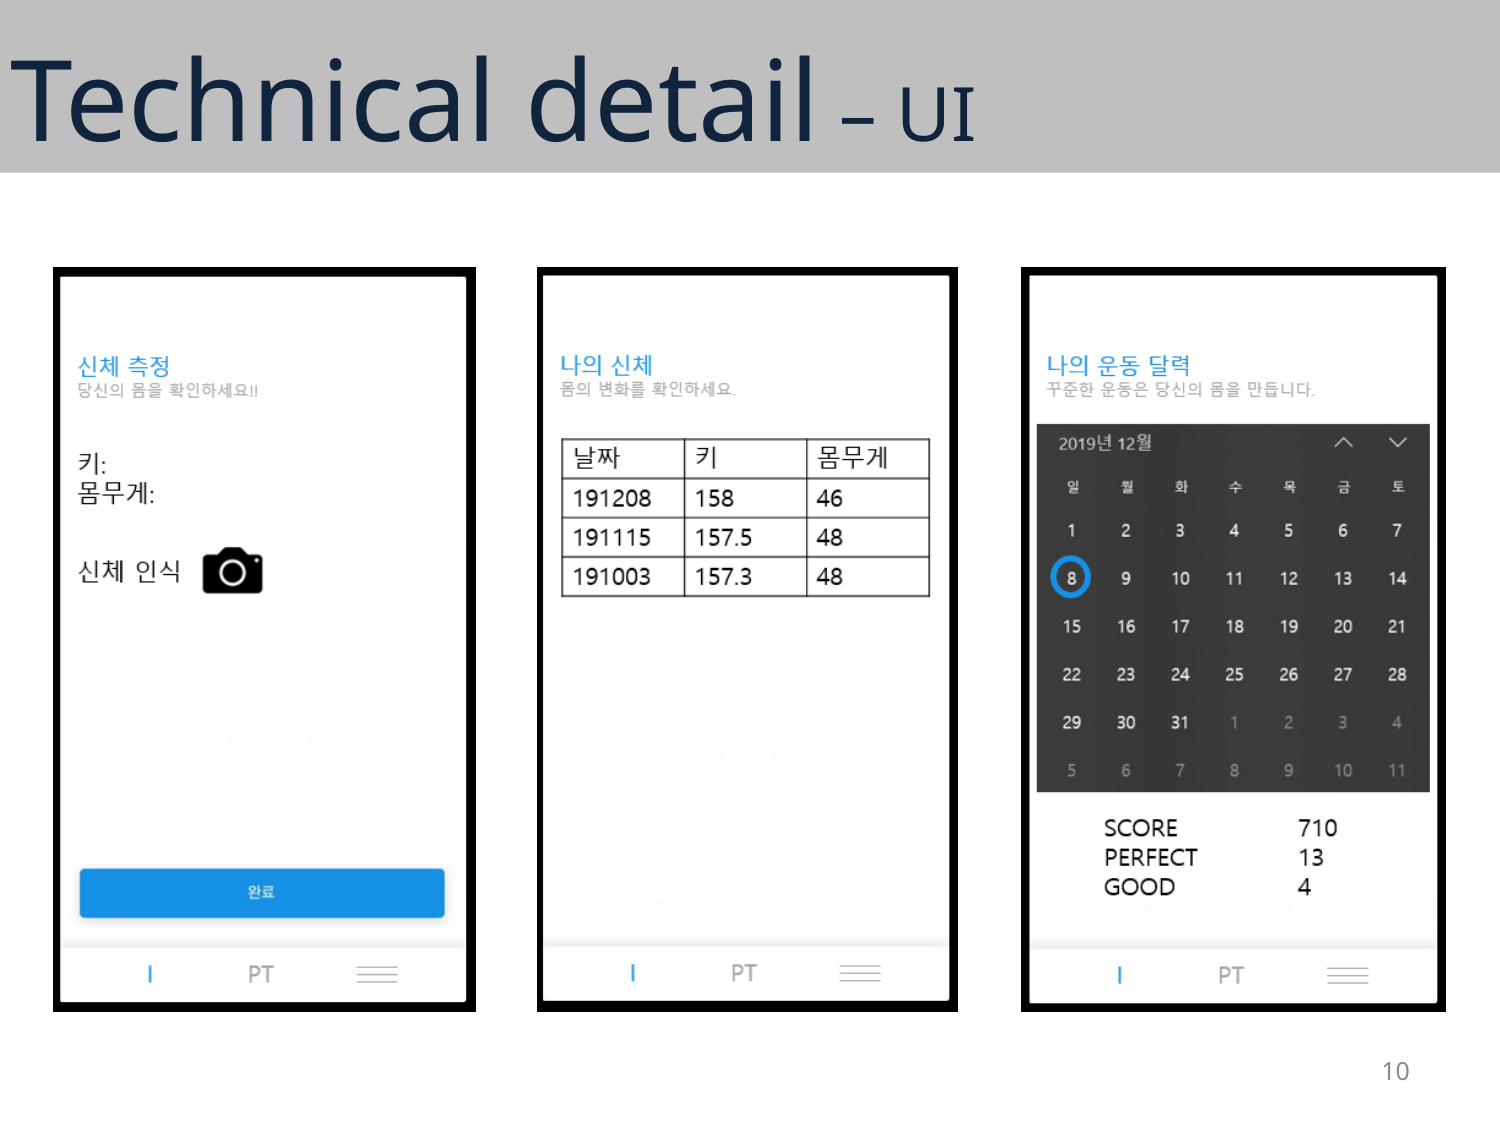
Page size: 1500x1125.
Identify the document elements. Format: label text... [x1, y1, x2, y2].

picture [1021, 266, 1447, 1012]
text_box Technical detail – UI [0, 21, 992, 171]
picture [52, 266, 477, 1012]
picture [537, 266, 958, 1012]
text_box [0, 0, 1500, 175]
slide_number 10 [1074, 1042, 1425, 1103]
